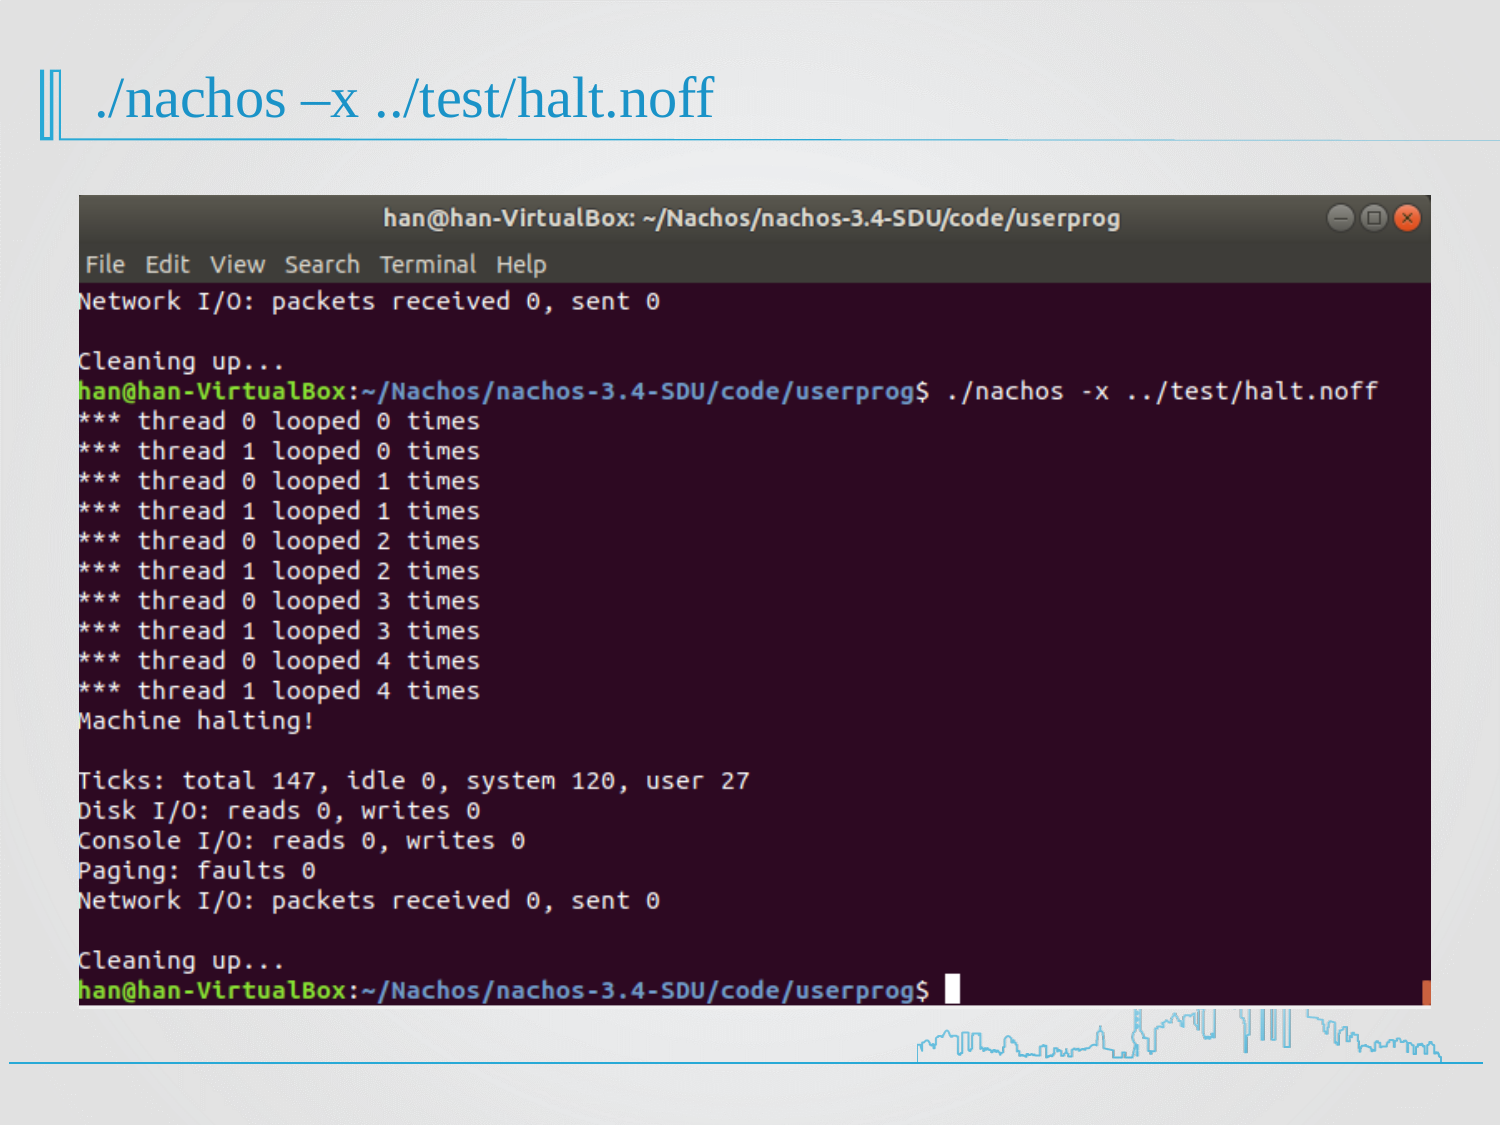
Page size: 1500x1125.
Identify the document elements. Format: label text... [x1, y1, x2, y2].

title ./nachos –x ../test/halt.noff [79, 41, 1407, 138]
picture [0, 0, 1500, 1125]
